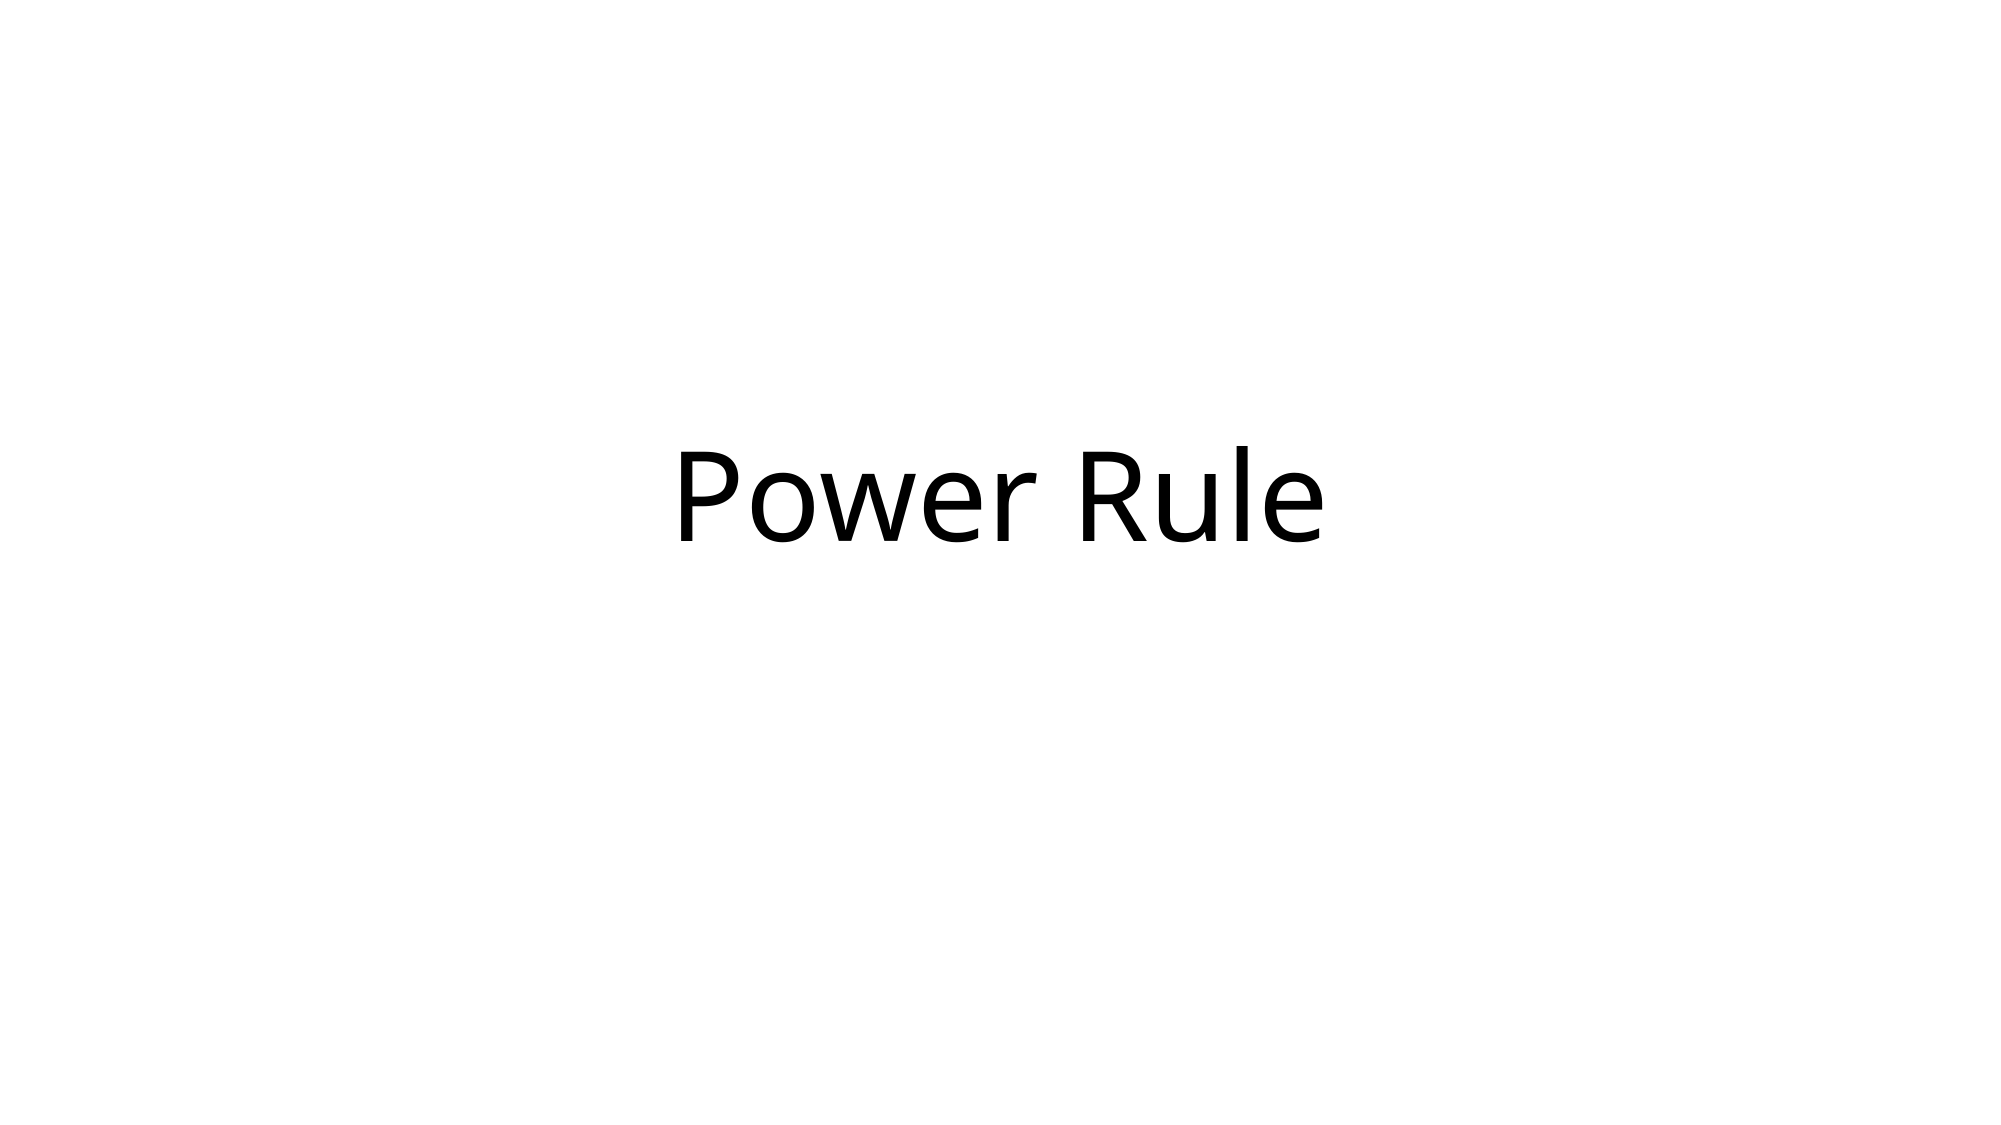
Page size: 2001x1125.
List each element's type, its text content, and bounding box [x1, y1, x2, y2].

title Power Rule [249, 184, 1750, 576]
